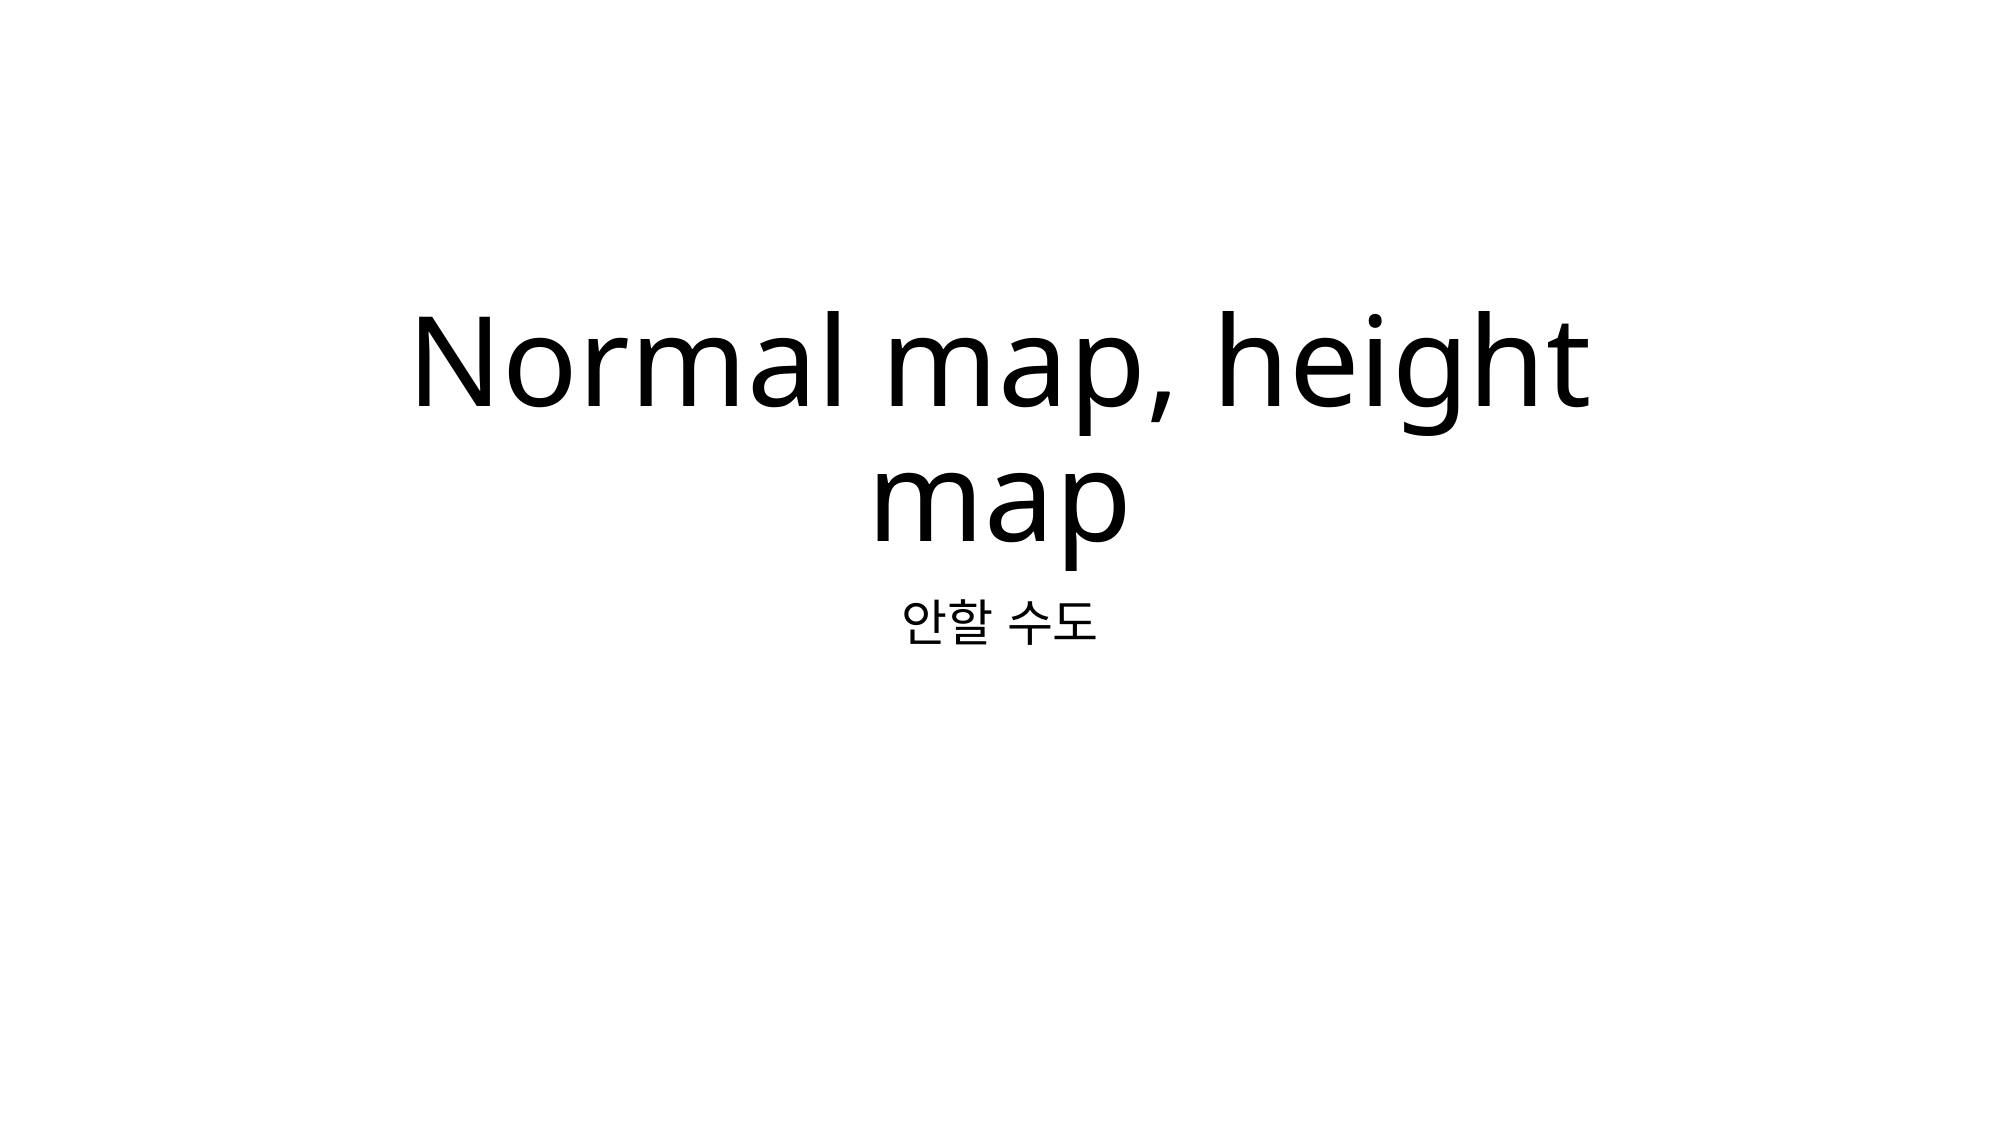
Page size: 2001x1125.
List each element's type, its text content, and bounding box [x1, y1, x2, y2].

subtitle 안할 수도 [249, 590, 1750, 863]
title Normal map, height map [249, 184, 1750, 576]
